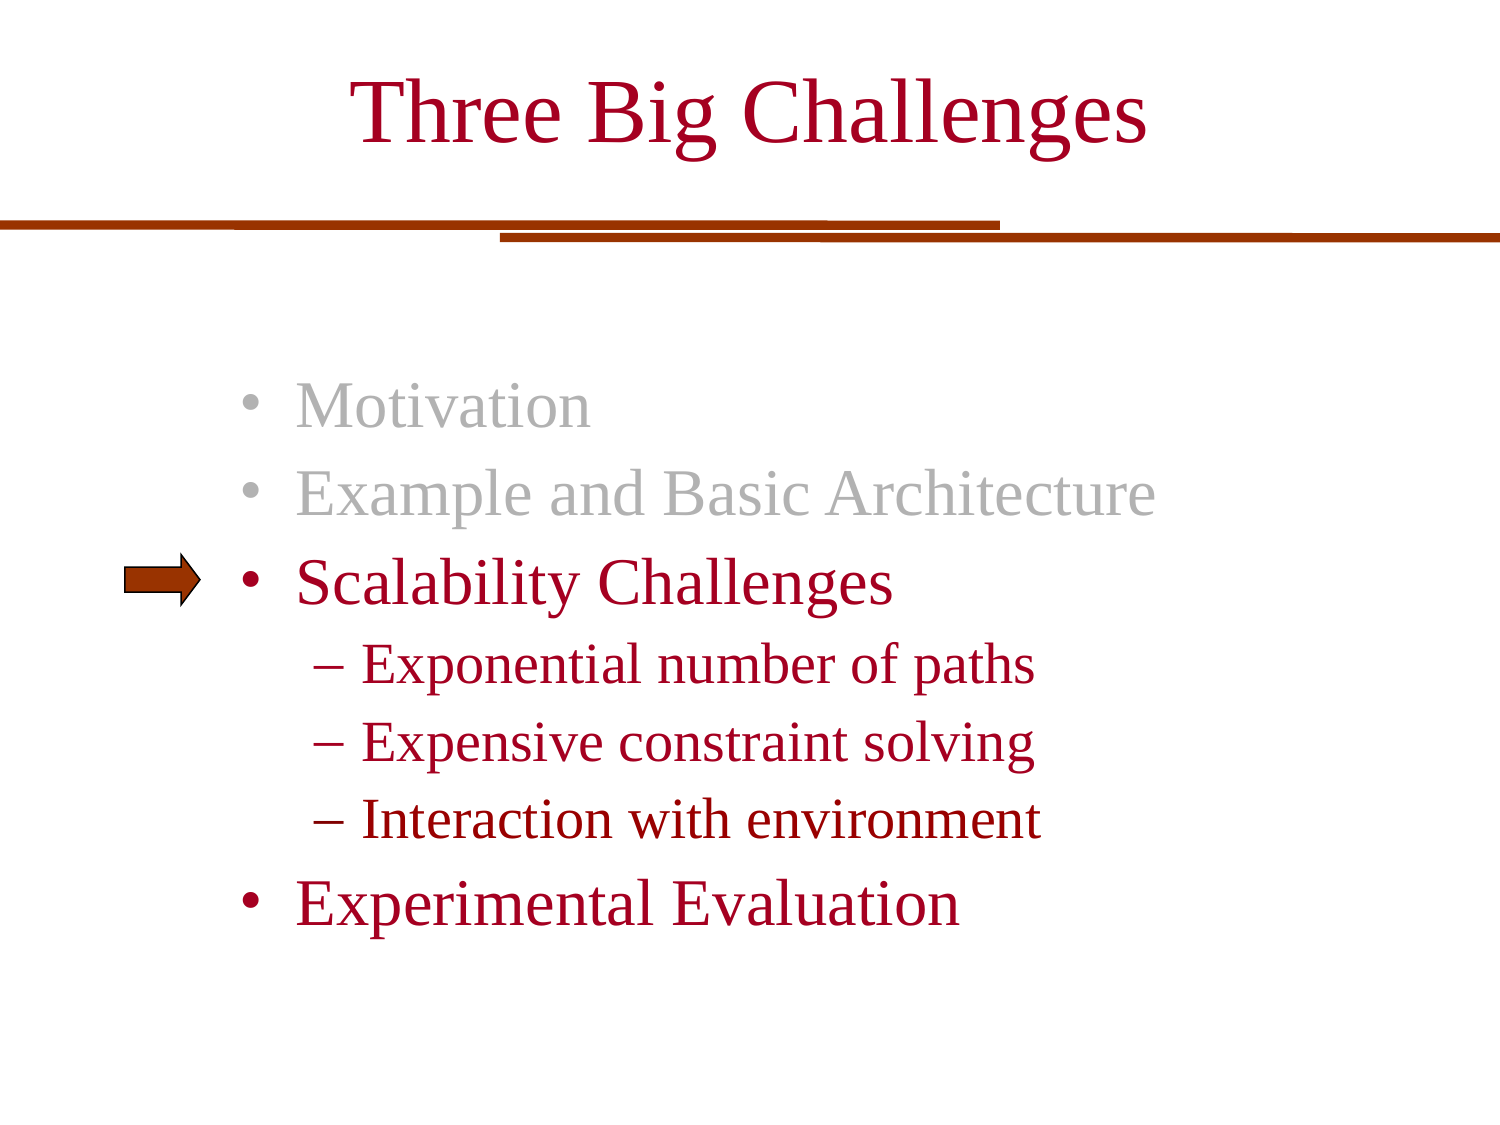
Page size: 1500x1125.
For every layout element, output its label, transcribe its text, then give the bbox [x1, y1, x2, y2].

text_box [124, 554, 200, 605]
text_box Three Big Challenges [87, 12, 1413, 200]
text_box Motivation Example and Basic Architecture Scalability Challenges Exponential number of paths Expensive constraint solving Interaction with environment Experimental Evaluation [224, 362, 1338, 975]
